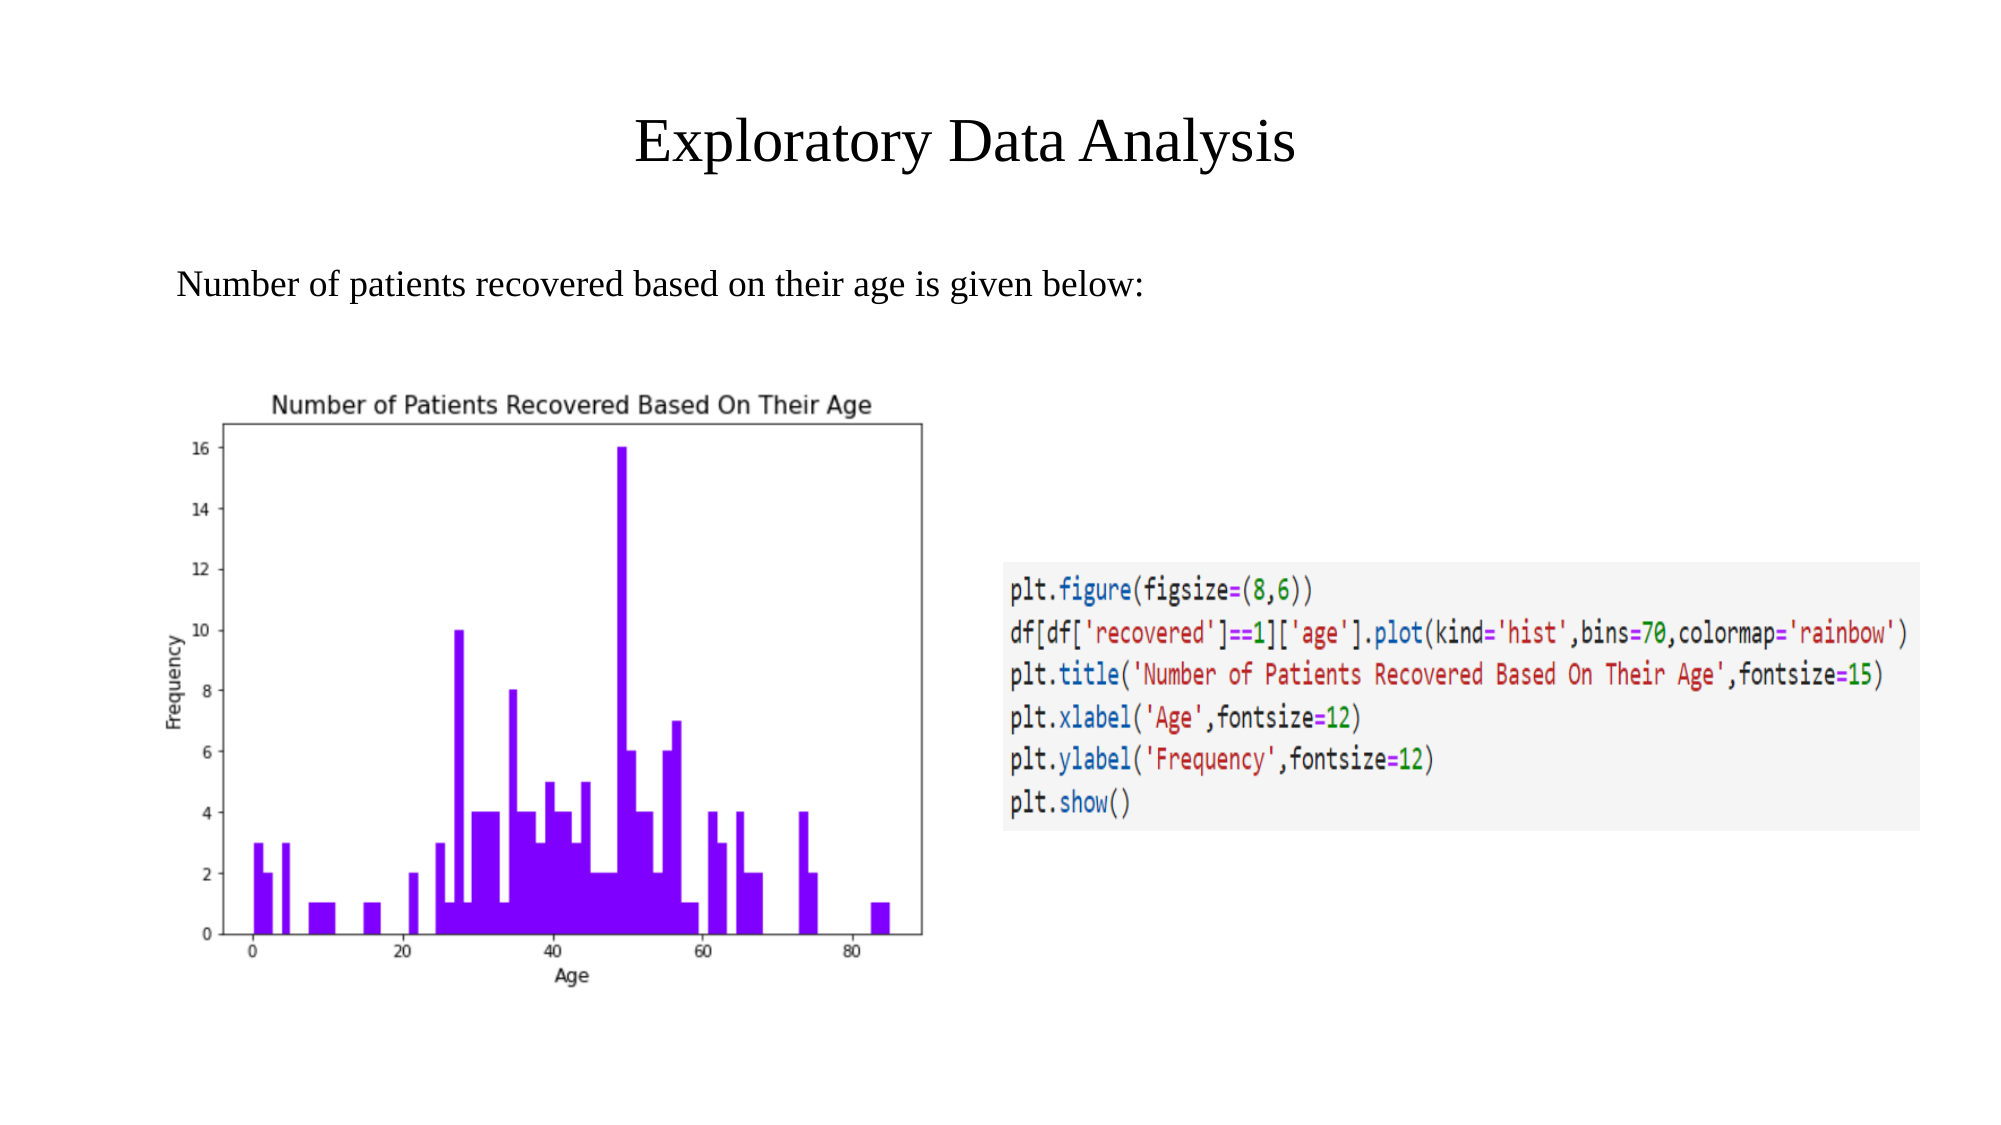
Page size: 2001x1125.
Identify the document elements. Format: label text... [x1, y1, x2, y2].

text_box Number of patients recovered based on their age is given below: [161, 251, 1178, 312]
text_box Exploratory Data Analysis [520, 91, 1396, 181]
picture [161, 381, 955, 999]
picture [1003, 562, 1920, 831]
